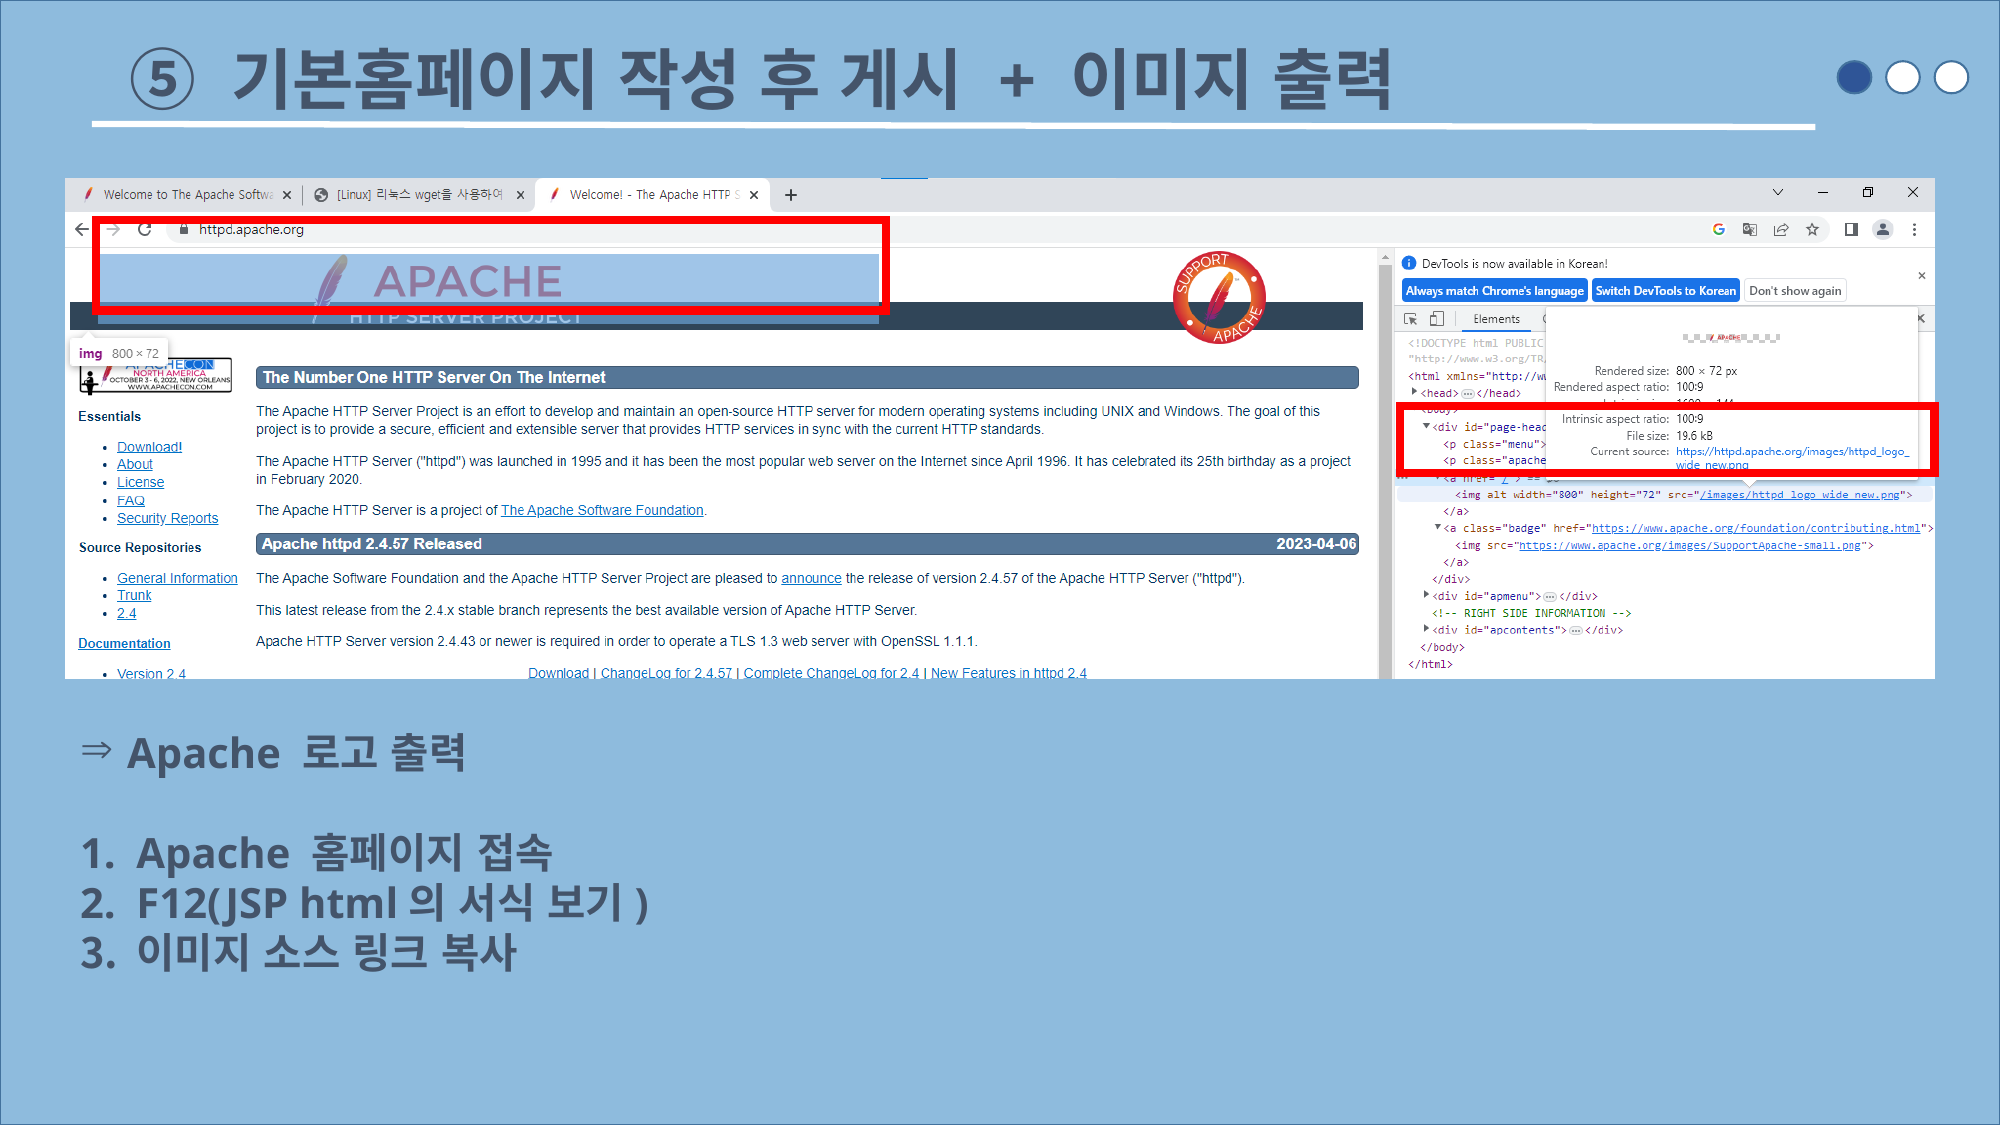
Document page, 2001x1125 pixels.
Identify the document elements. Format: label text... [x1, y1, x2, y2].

text_box ⑤ 기본홈페이지 작성 후 게시 + 이미지 출력 [114, 30, 1773, 123]
picture [65, 178, 1935, 679]
text_box [0, 0, 2000, 1125]
text_box Apache 로고 출력 Apache 홈페이지 접속 F12(JSP html의 서식 보기) 이미지 소스 링크 복사 [65, 719, 1904, 985]
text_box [1837, 61, 1969, 94]
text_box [91, 123, 1816, 127]
